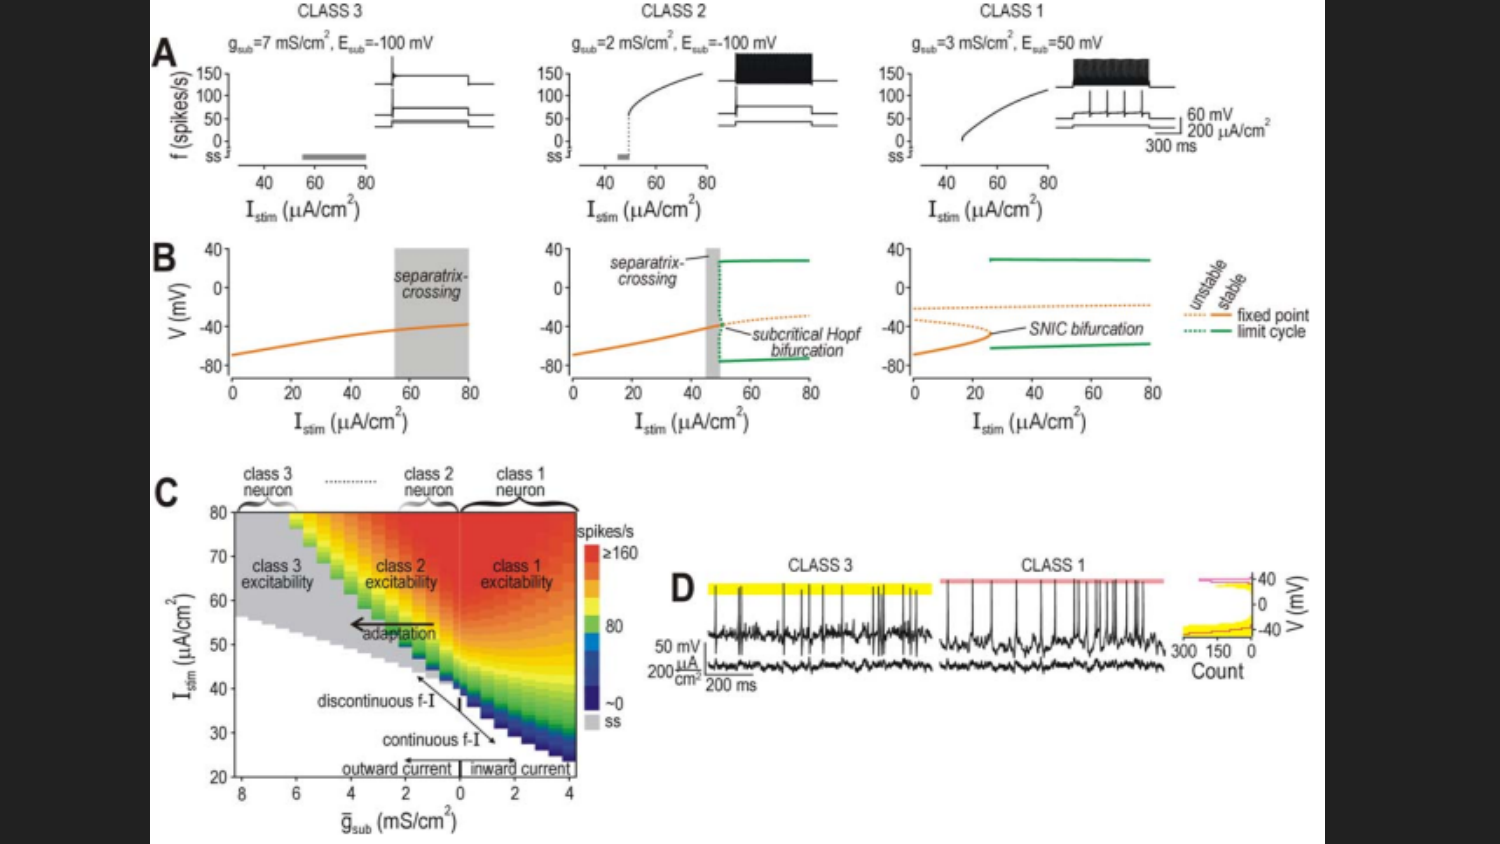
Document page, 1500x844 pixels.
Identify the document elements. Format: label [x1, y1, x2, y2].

picture [150, 0, 1325, 844]
